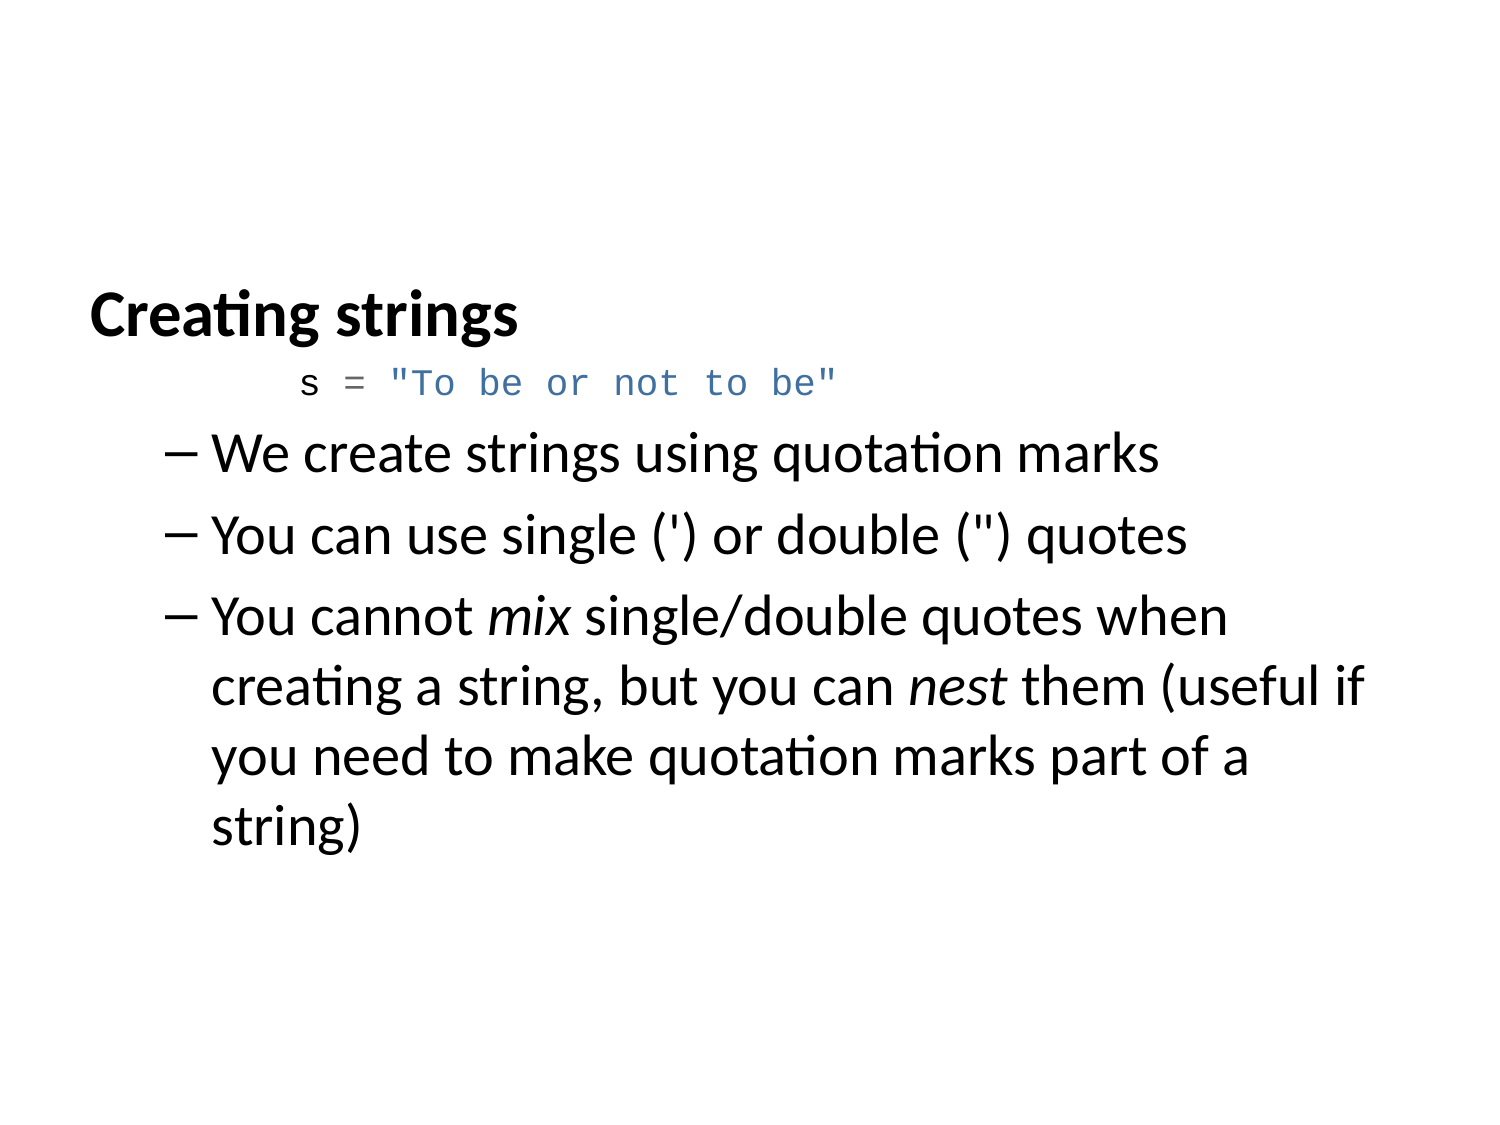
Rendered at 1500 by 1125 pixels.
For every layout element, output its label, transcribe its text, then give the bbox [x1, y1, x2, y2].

list Creating strings s = "To be or not to be" We create strings using quotation marks You can use single (') or double (") quotes You cannot mix single/double quotes when creating a string, but you can nest them (useful if you need to make quotation marks part of a string) [75, 262, 1425, 1005]
